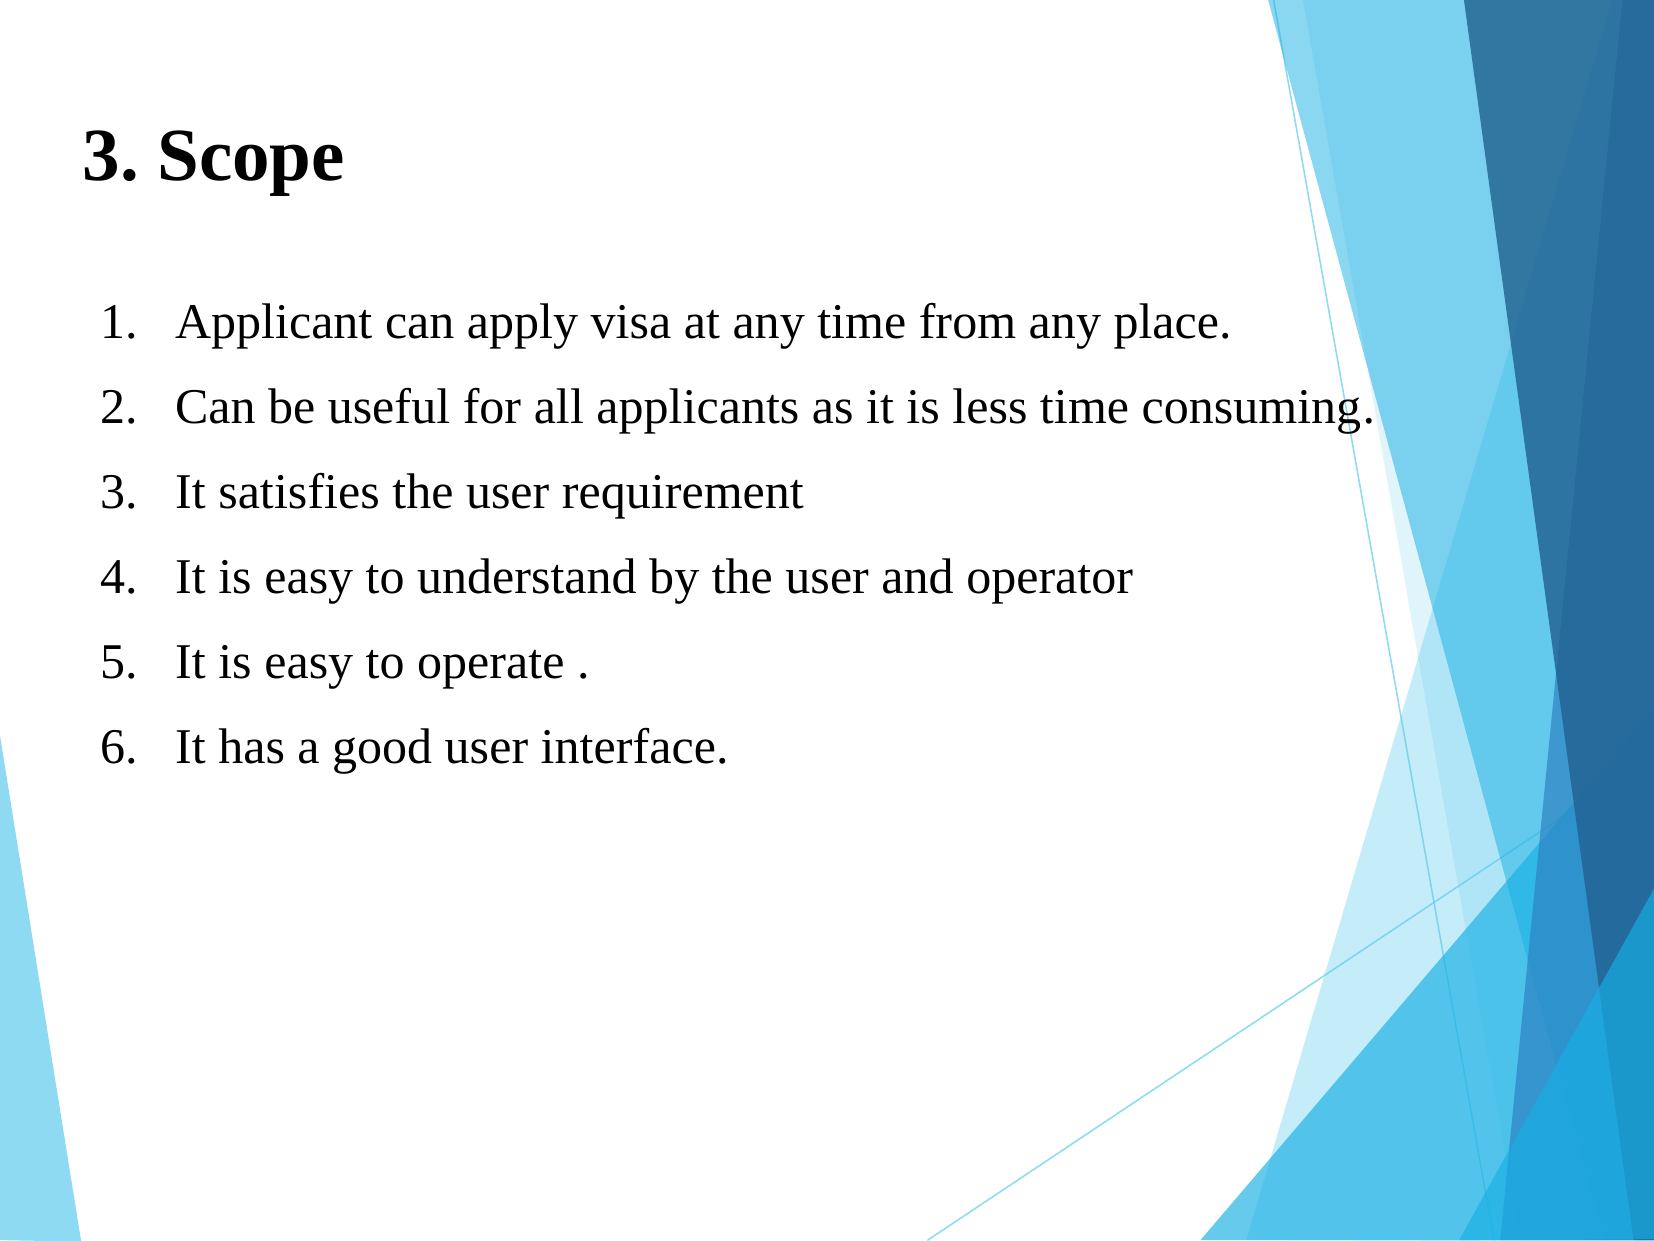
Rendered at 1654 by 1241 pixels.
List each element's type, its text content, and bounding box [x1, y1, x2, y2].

text_box 3. Scope [82, 49, 1571, 257]
text_box Applicant can apply visa at any time from any place. Can be useful for all applicants as it is less time consuming. It satisfies the user requirement It is easy to understand by the user and operator It is easy to operate . It has a good user interface. [82, 290, 1571, 1109]
